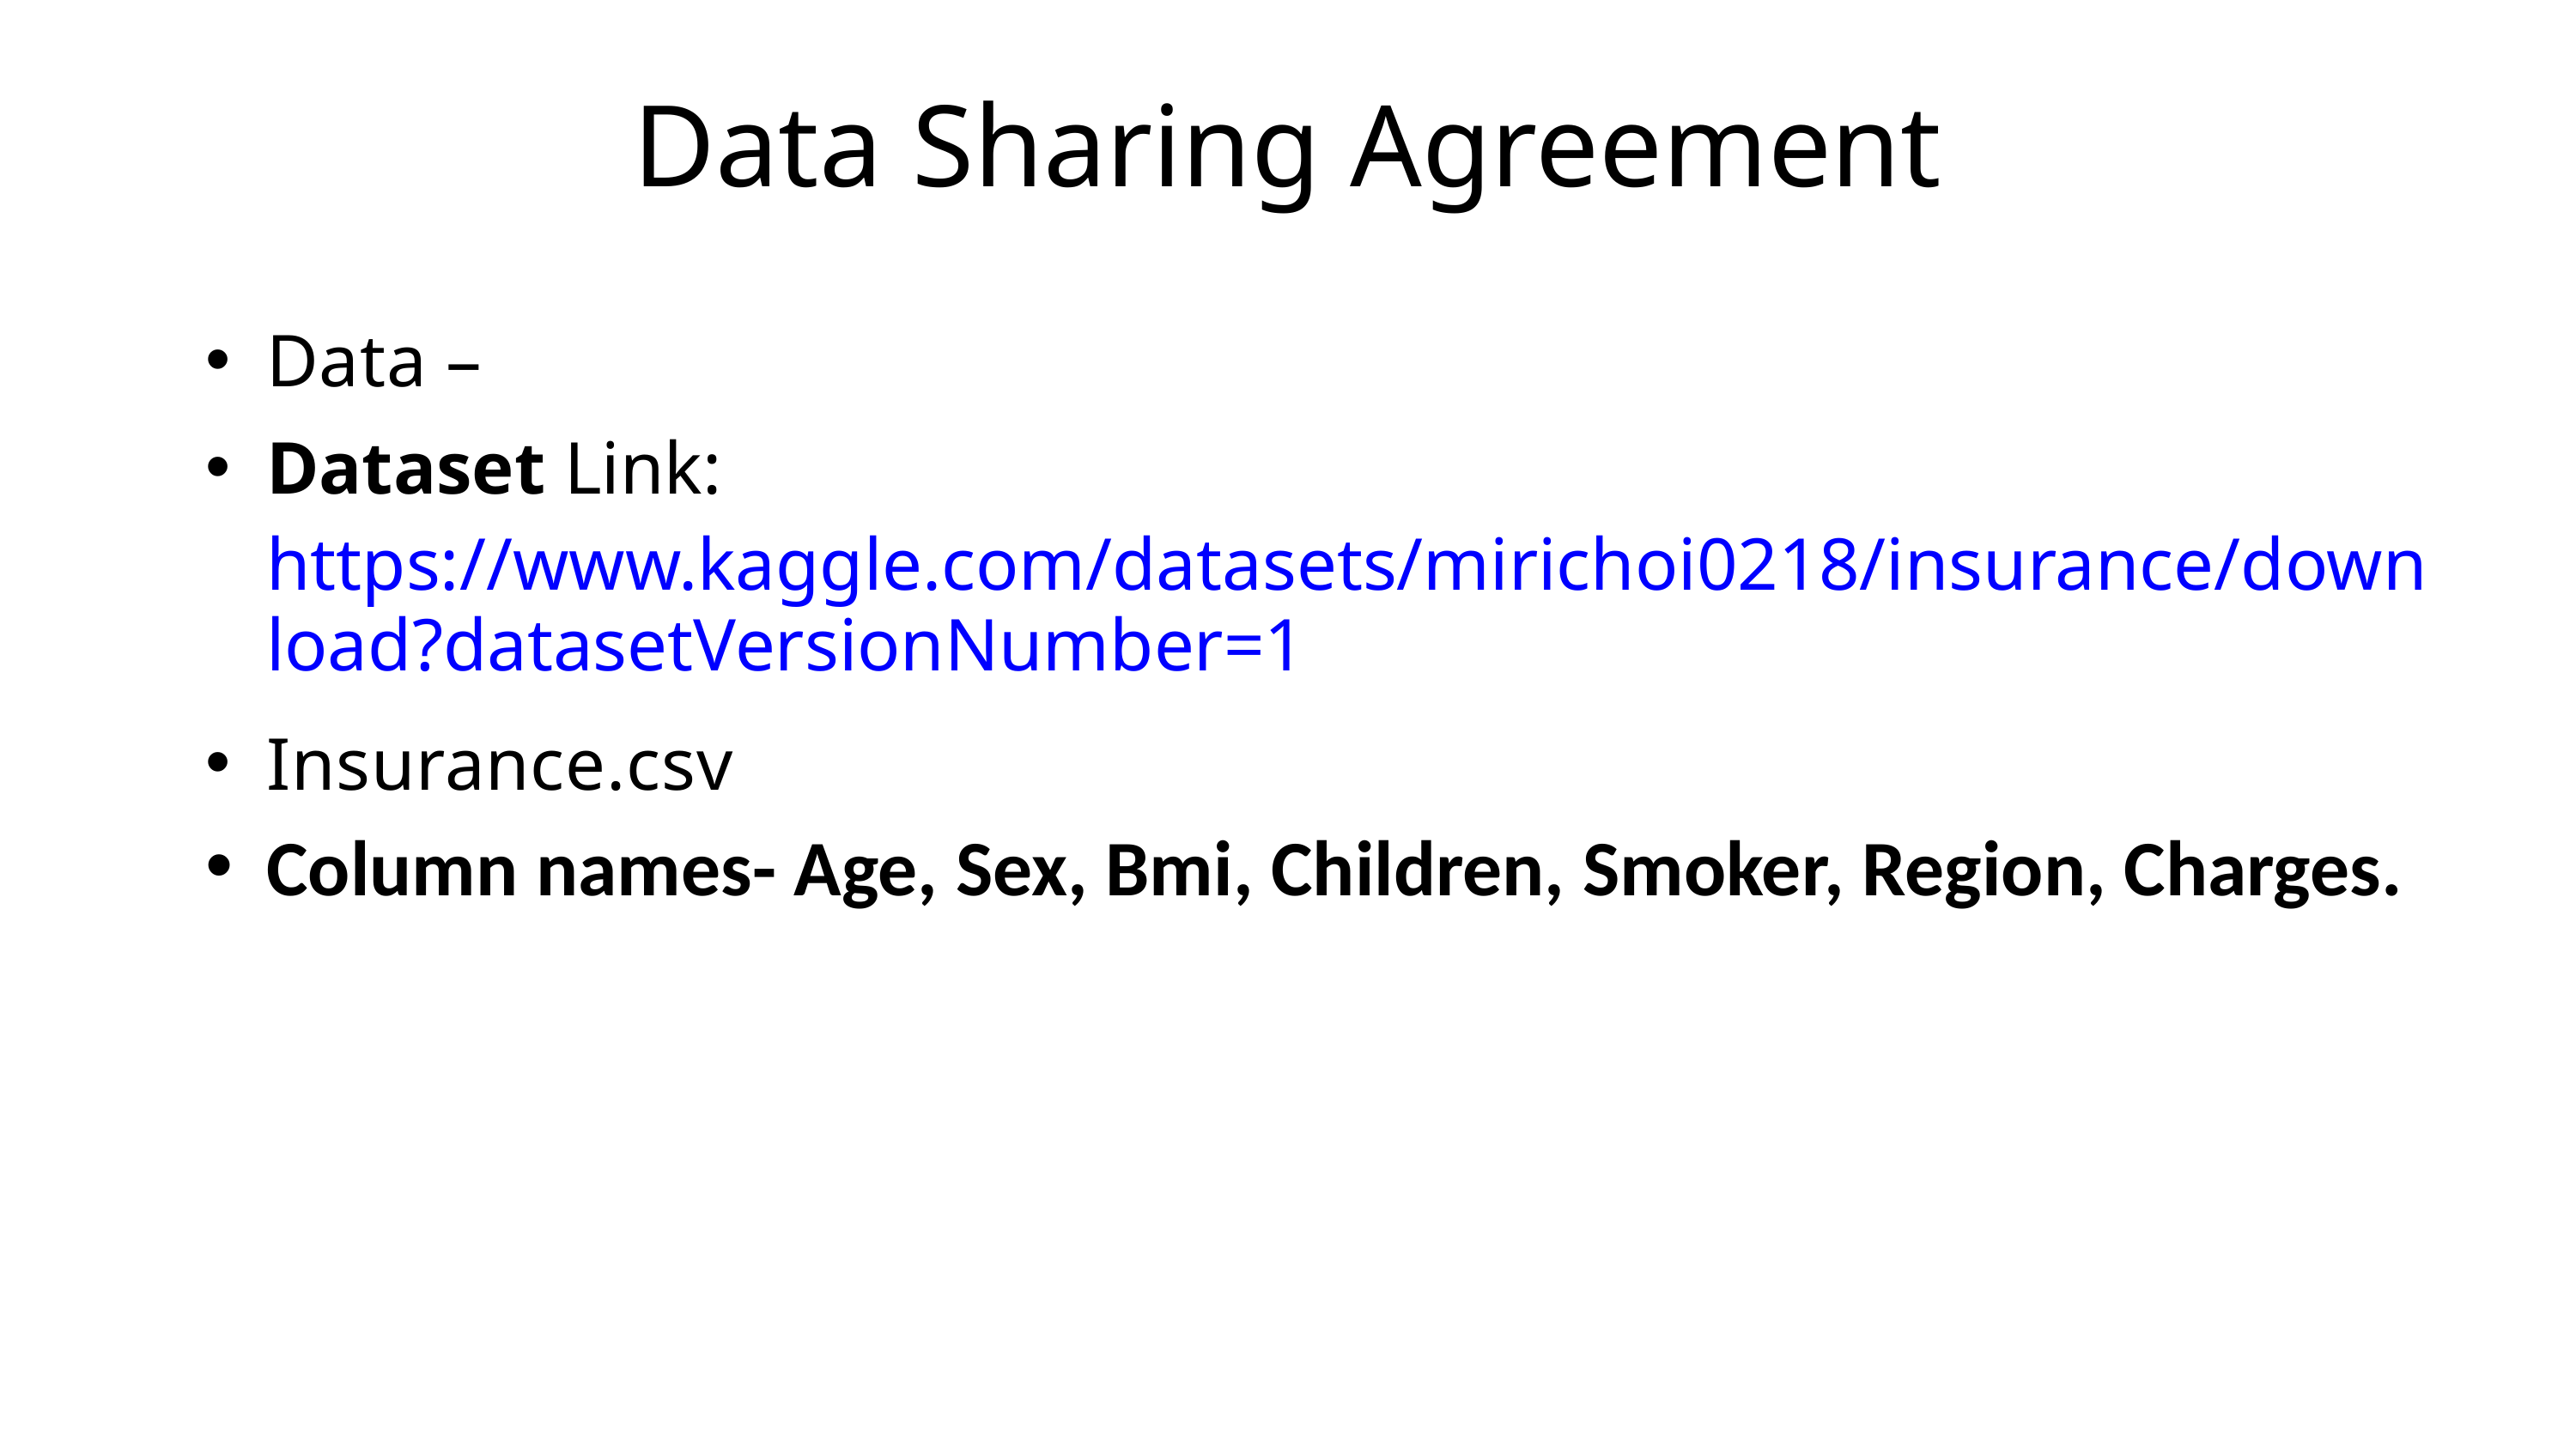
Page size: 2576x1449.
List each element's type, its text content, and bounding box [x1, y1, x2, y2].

text_box Data – Dataset Link: https://www.kaggle.com/datasets/mirichoi0218/insurance/download?datasetVersionNumber=1 Insurance.csv Column names- Age, Sex, Bmi, Children, Smoker, Region, Charges. [144, 294, 2432, 831]
text_box Data Sharing Agreement [144, 85, 2432, 210]
